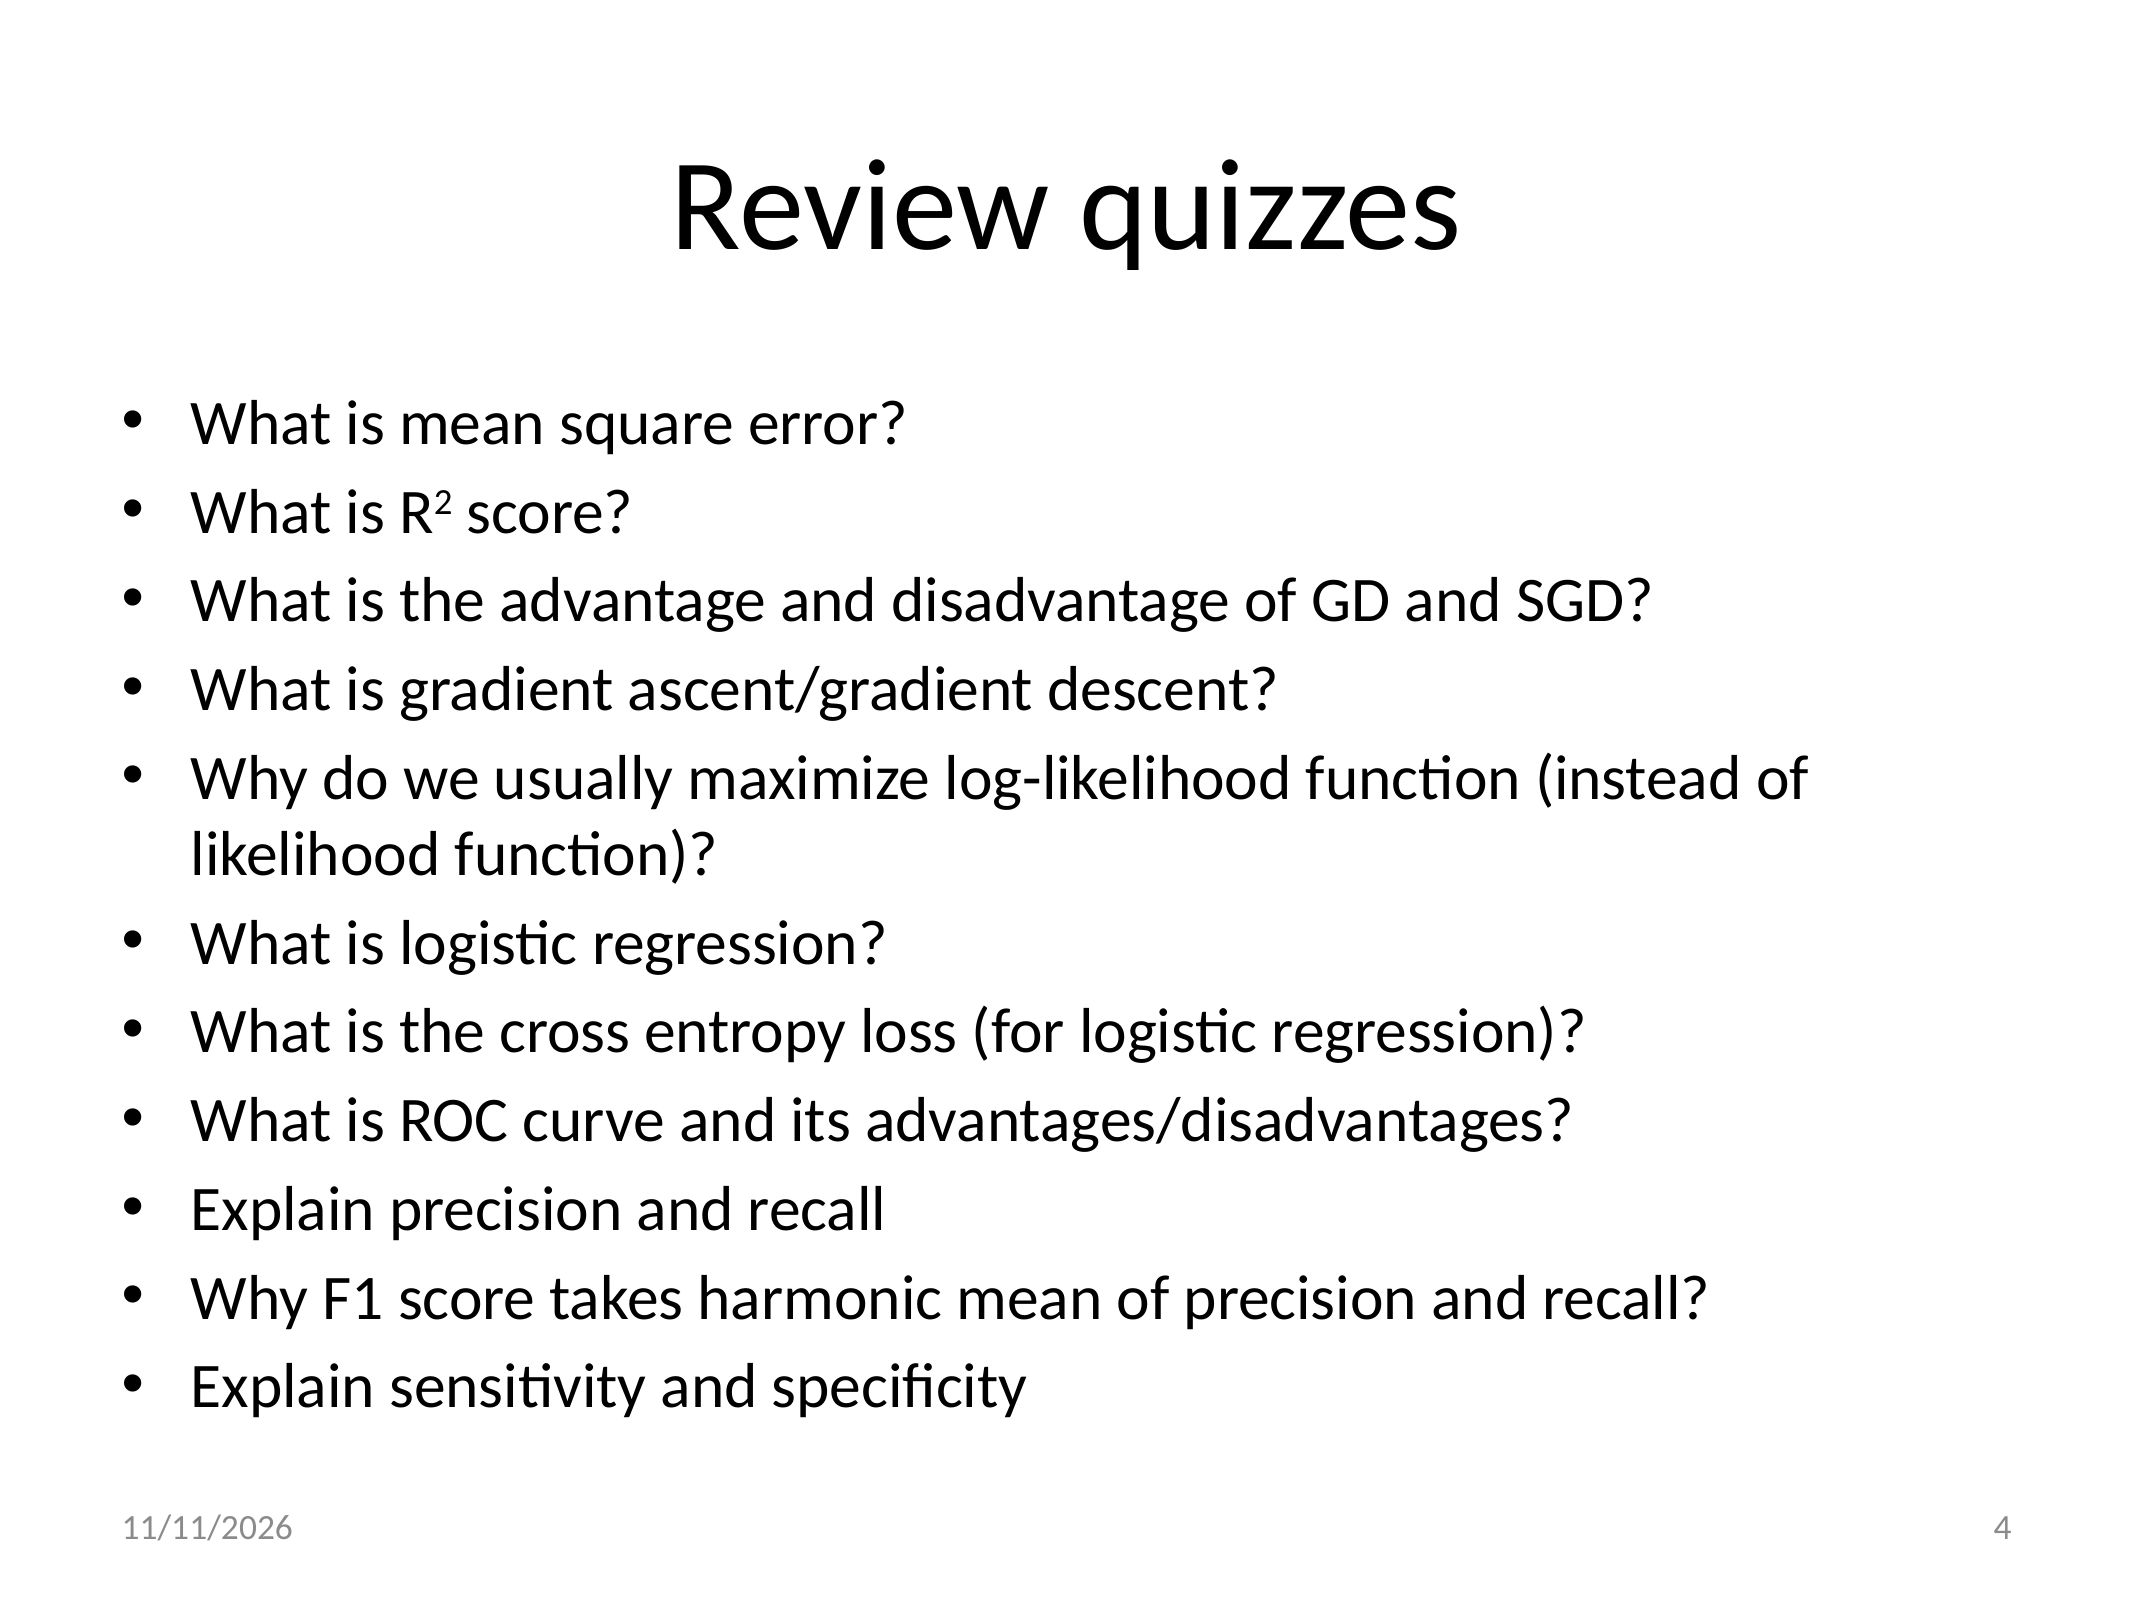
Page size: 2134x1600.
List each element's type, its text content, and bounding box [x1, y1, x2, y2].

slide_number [106, 1482, 605, 1569]
list What is mean square error? What is R2 score? What is the advantage and disadvantage of GD and SGD? What is gradient ascent/gradient descent? Why do we usually maximize log-likelihood function (instead of likelihood function)? What is logistic regression? What is the cross entropy loss (for logistic regression)? What is ROC curve and its advantages/disadvantages? Explain precision and recall Why F1 score takes harmonic mean of precision and recall? Explain sensitivity and specificity [106, 373, 2027, 1430]
slide_number 4 [1528, 1482, 2027, 1569]
title Review quizzes [106, 64, 2027, 331]
